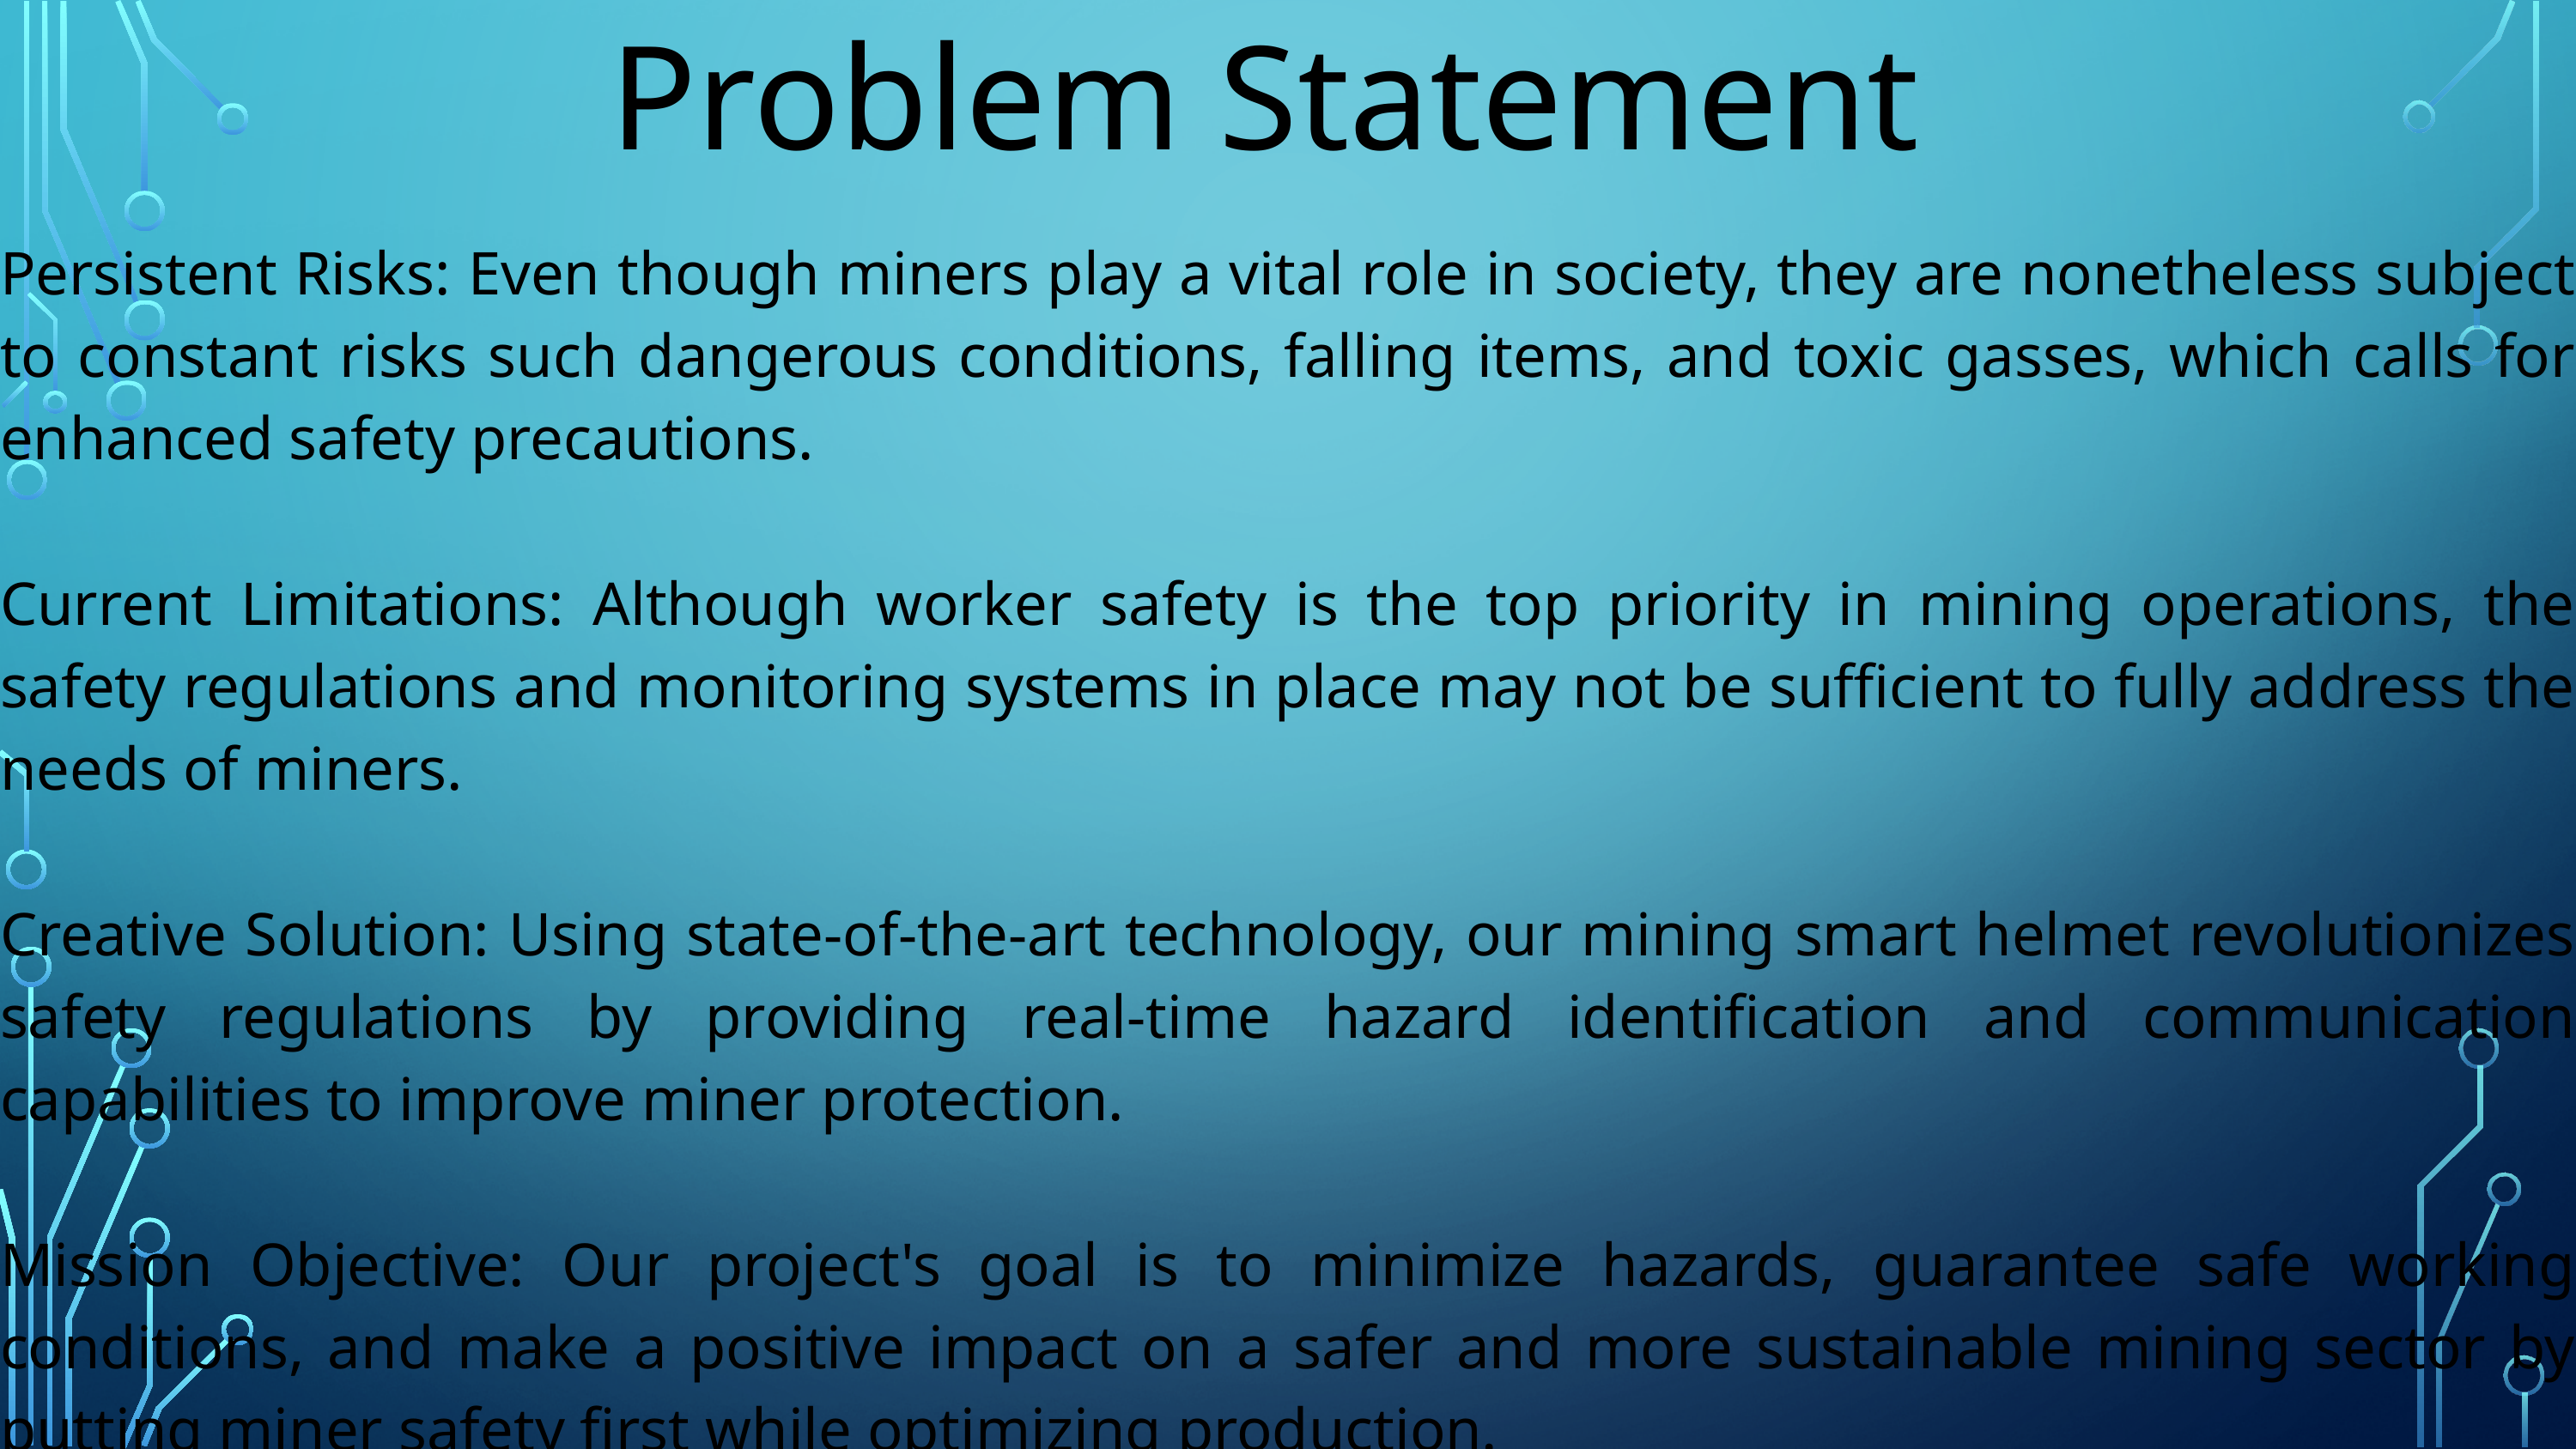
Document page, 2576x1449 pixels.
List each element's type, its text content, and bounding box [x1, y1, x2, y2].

text_box Problem Statement [99, 0, 2432, 179]
text_box Persistent Risks: Even though miners play a vital role in society, they are nonetheless subject to constant risks such dangerous conditions, falling items, and toxic gasses, which calls for enhanced safety precautions. Current Limitations: Although worker safety is the top priority in mining operations, the safety regulations and monitoring systems in place may not be sufficient to fully address the needs of miners. Creative Solution: Using state-of-the-art technology, our mining smart helmet revolutionizes safety regulations by providing real-time hazard identification and communication capabilities to improve miner protection. Mission Objective: Our project's goal is to minimize hazards, guarantee safe working conditions, and make a positive impact on a safer and more sustainable mining sector by putting miner safety first while optimizing production. [0, 223, 2576, 1449]
